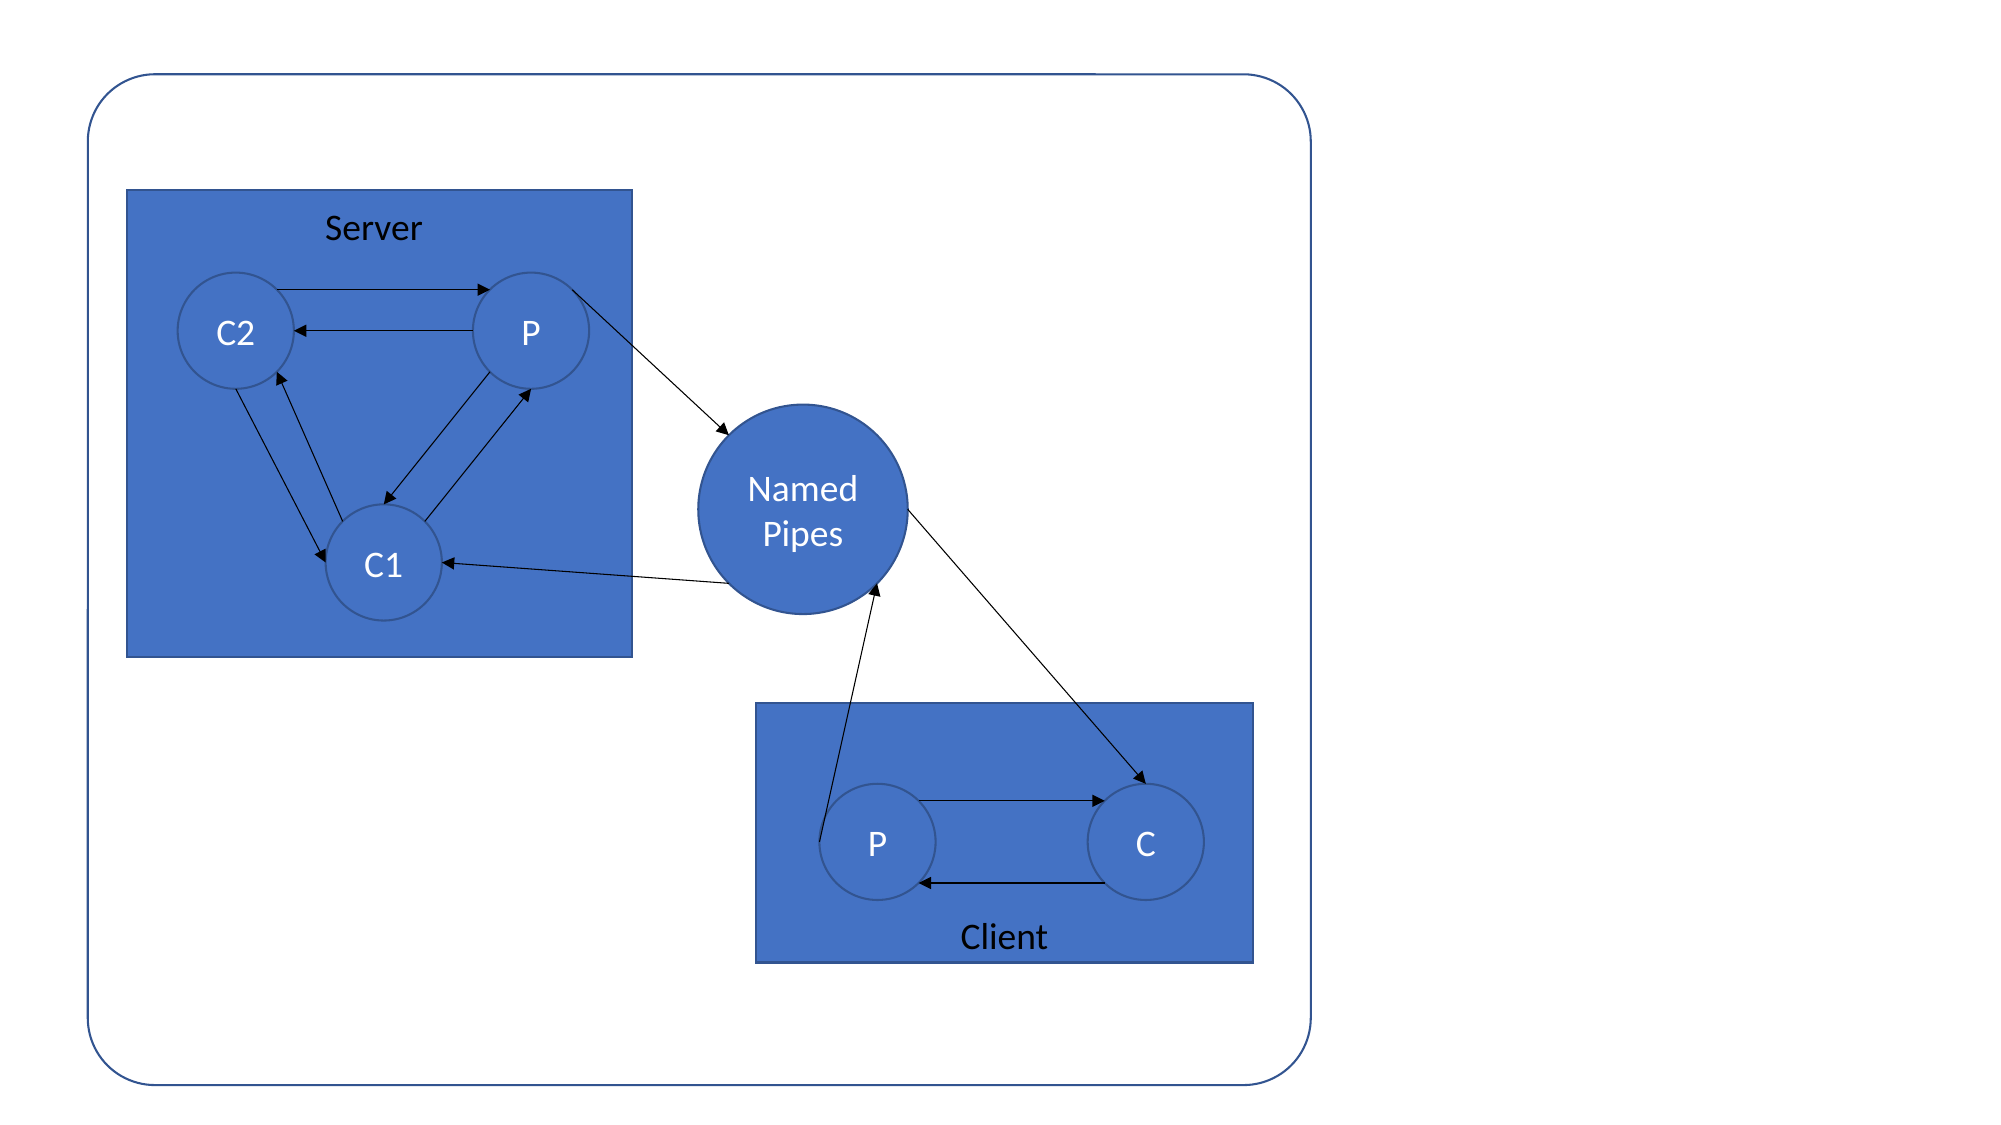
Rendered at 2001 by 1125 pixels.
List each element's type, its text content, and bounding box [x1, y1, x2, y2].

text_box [383, 371, 490, 505]
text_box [572, 289, 729, 436]
text_box Server [310, 195, 438, 256]
text_box Client [945, 904, 1064, 965]
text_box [276, 371, 343, 522]
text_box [819, 583, 878, 842]
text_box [907, 509, 1146, 784]
text_box [86, 73, 1312, 1087]
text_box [235, 388, 326, 563]
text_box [424, 388, 531, 522]
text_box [441, 562, 729, 584]
